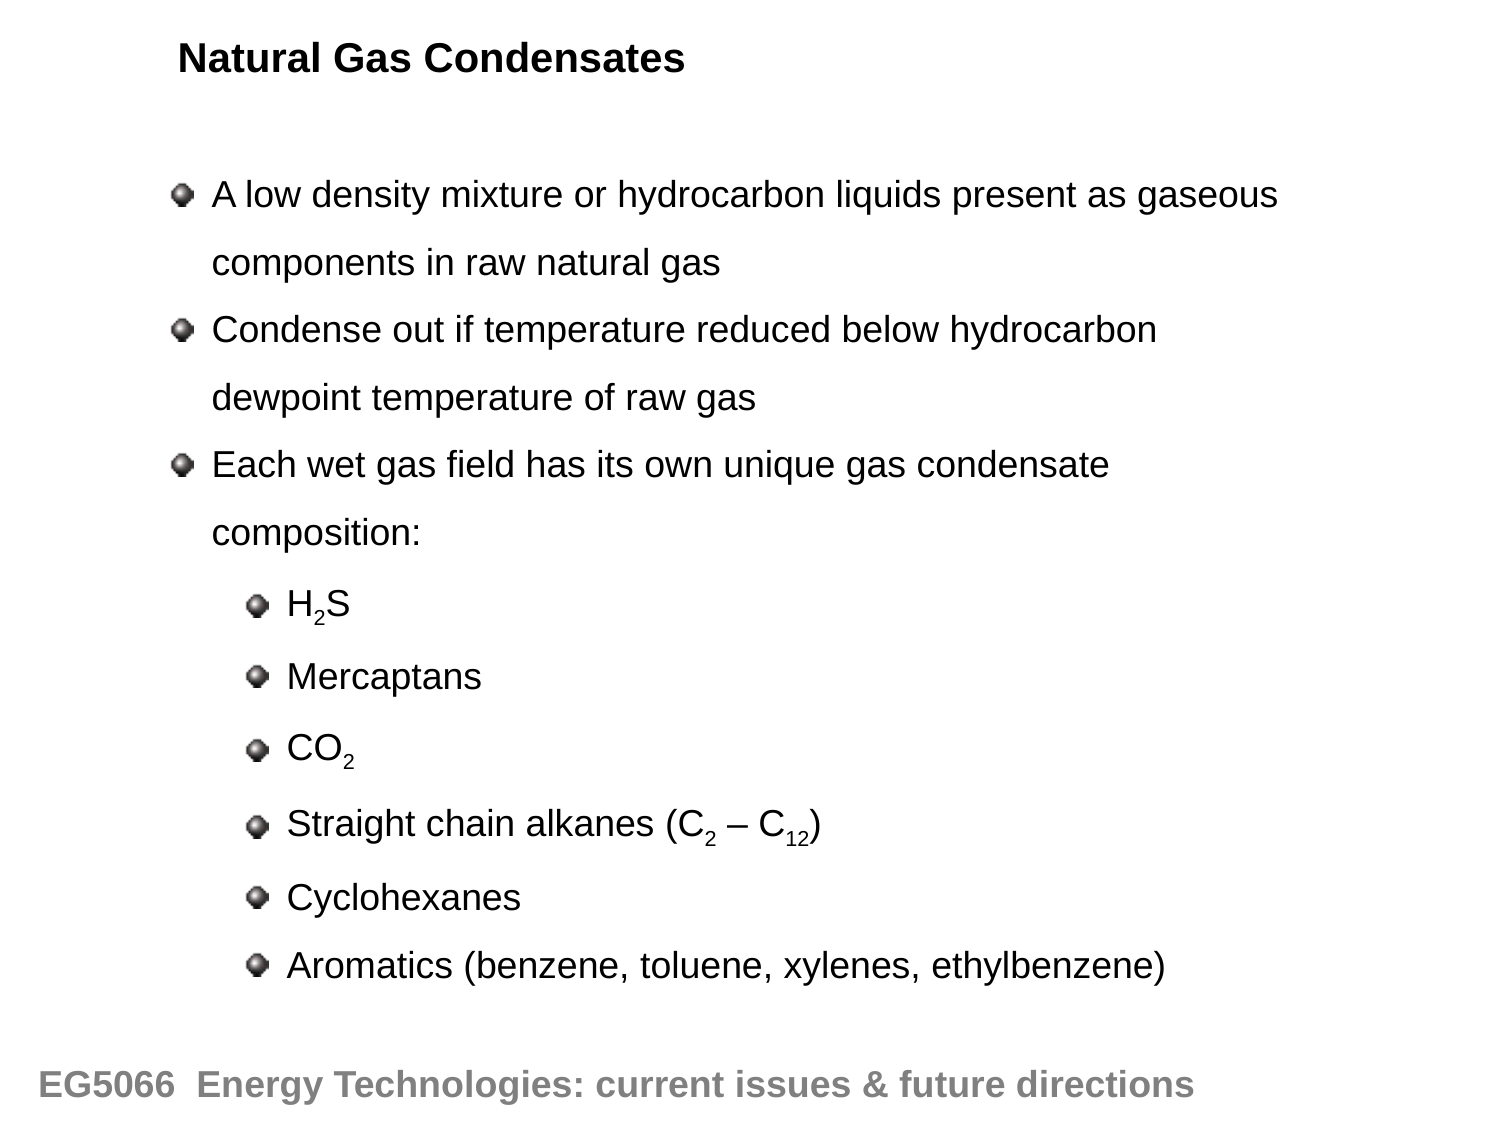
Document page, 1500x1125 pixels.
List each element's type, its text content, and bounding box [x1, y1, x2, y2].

picture [242, 735, 269, 762]
text_box Natural Gas Condensates [162, 23, 702, 89]
picture [242, 590, 269, 618]
picture [167, 179, 194, 207]
picture [242, 661, 269, 688]
text_box EG5066 Energy Technologies: current issues & future directions [23, 1052, 1313, 1113]
picture [167, 314, 194, 342]
picture [242, 882, 269, 909]
picture [167, 449, 194, 477]
picture [242, 949, 269, 977]
text_box A low density mixture or hydrocarbon liquids present as gaseous components in raw natural gas Condense out if temperature reduced below hydrocarbon dewpoint temperature of raw gas Each wet gas field has its own unique gas condensate composition: H2S Mercaptans CO2 Straight chain alkanes (C2 – C12) Cyclohexanes Aromatics (benzene, toluene, xylenes, ethylbenzene) [152, 140, 1325, 993]
picture [242, 811, 269, 839]
